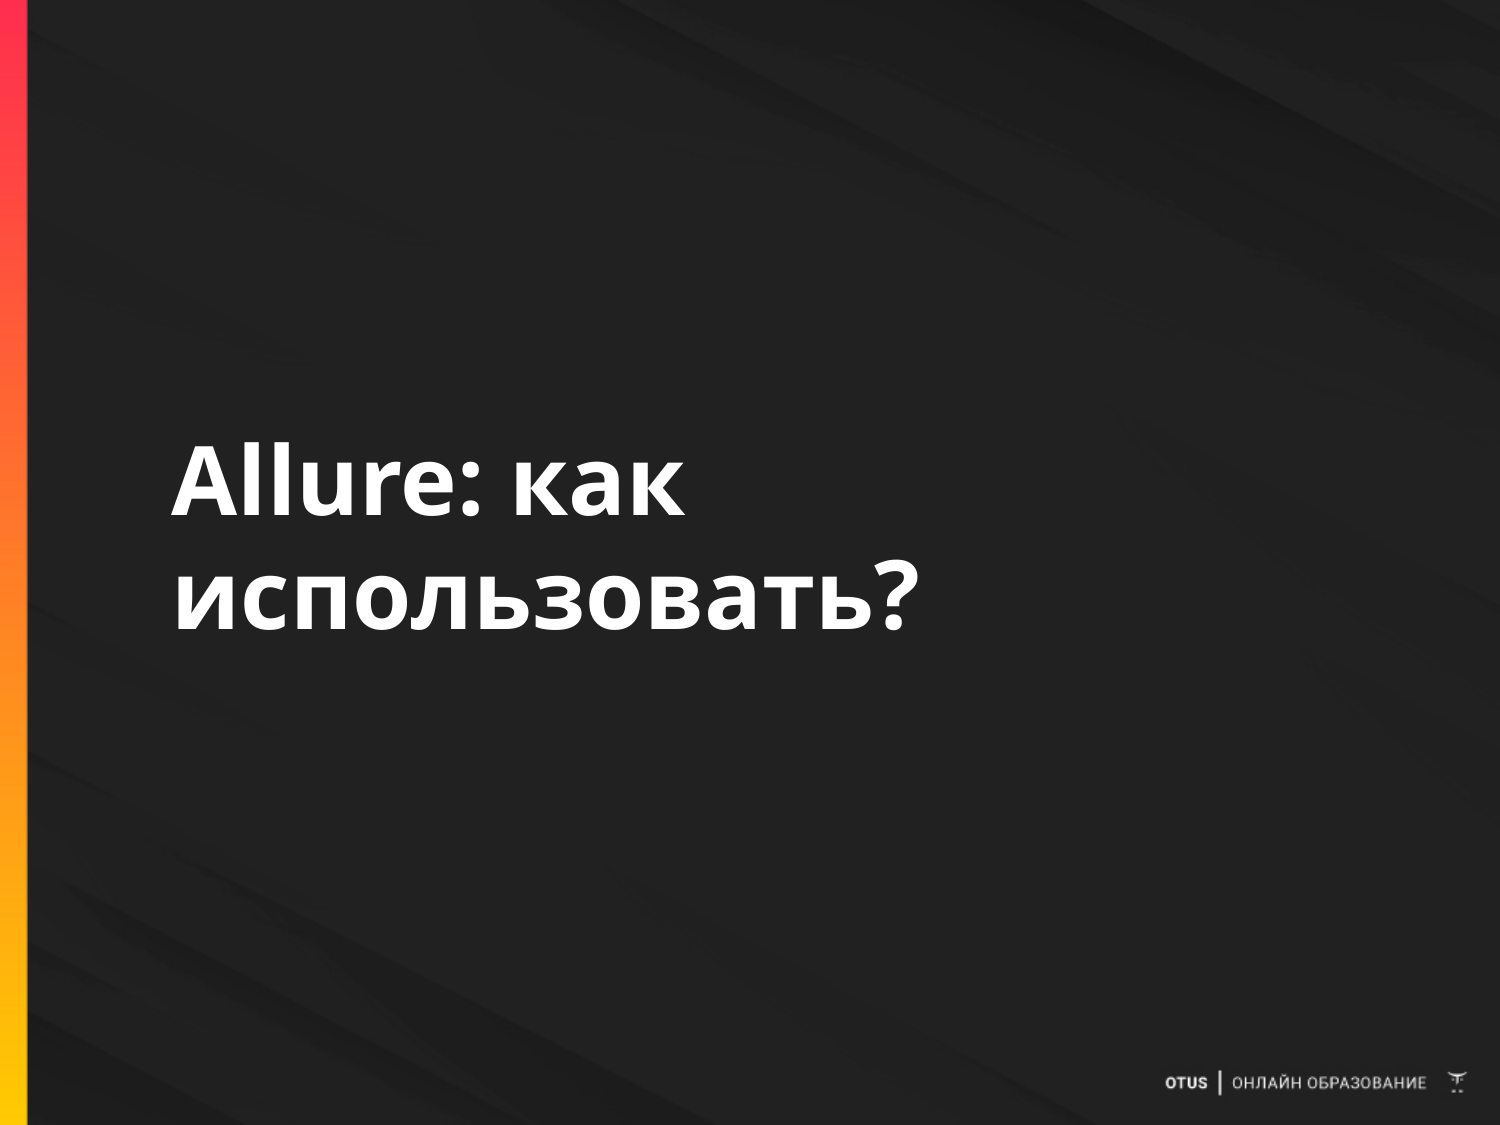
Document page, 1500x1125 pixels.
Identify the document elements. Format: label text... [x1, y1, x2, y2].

title Allure: как использовать? [156, 86, 1422, 982]
picture [0, 0, 1500, 1125]
